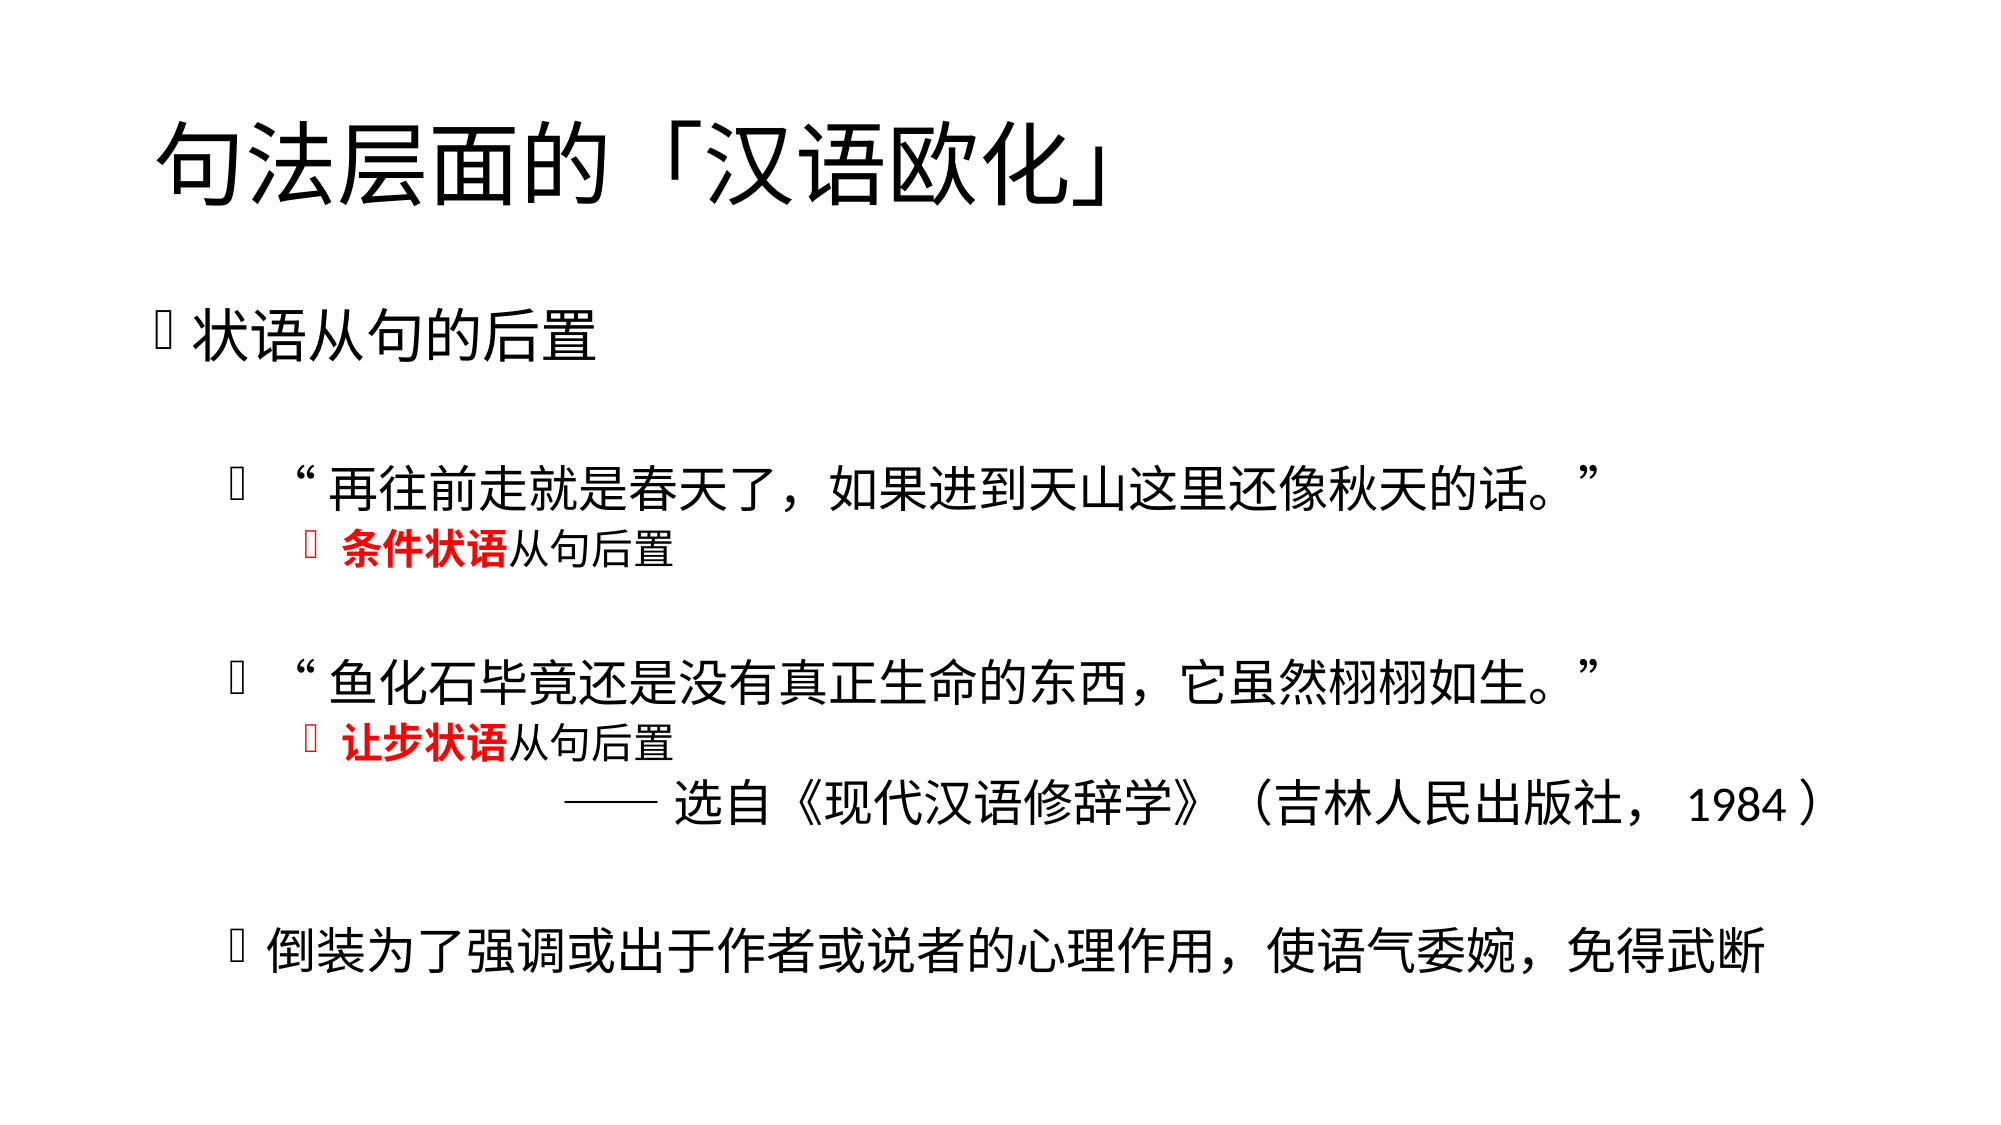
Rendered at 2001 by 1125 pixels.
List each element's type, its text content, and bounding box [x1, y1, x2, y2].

title 句法层面的「汉语欧化」 [138, 60, 1864, 278]
list 状语从句的后置 “再往前走就是春天了，如果进到天山这里还像秋天的话。” 条件状语从句后置 “鱼化石毕竟还是没有真正生命的东西，它虽然栩栩如生。” 让步状语从句后置 ——选自《现代汉语修辞学》（吉林人民出版社，1984） 倒装为了强调或出于作者或说者的心理作用，使语气委婉，免得武断 [138, 299, 1864, 1014]
